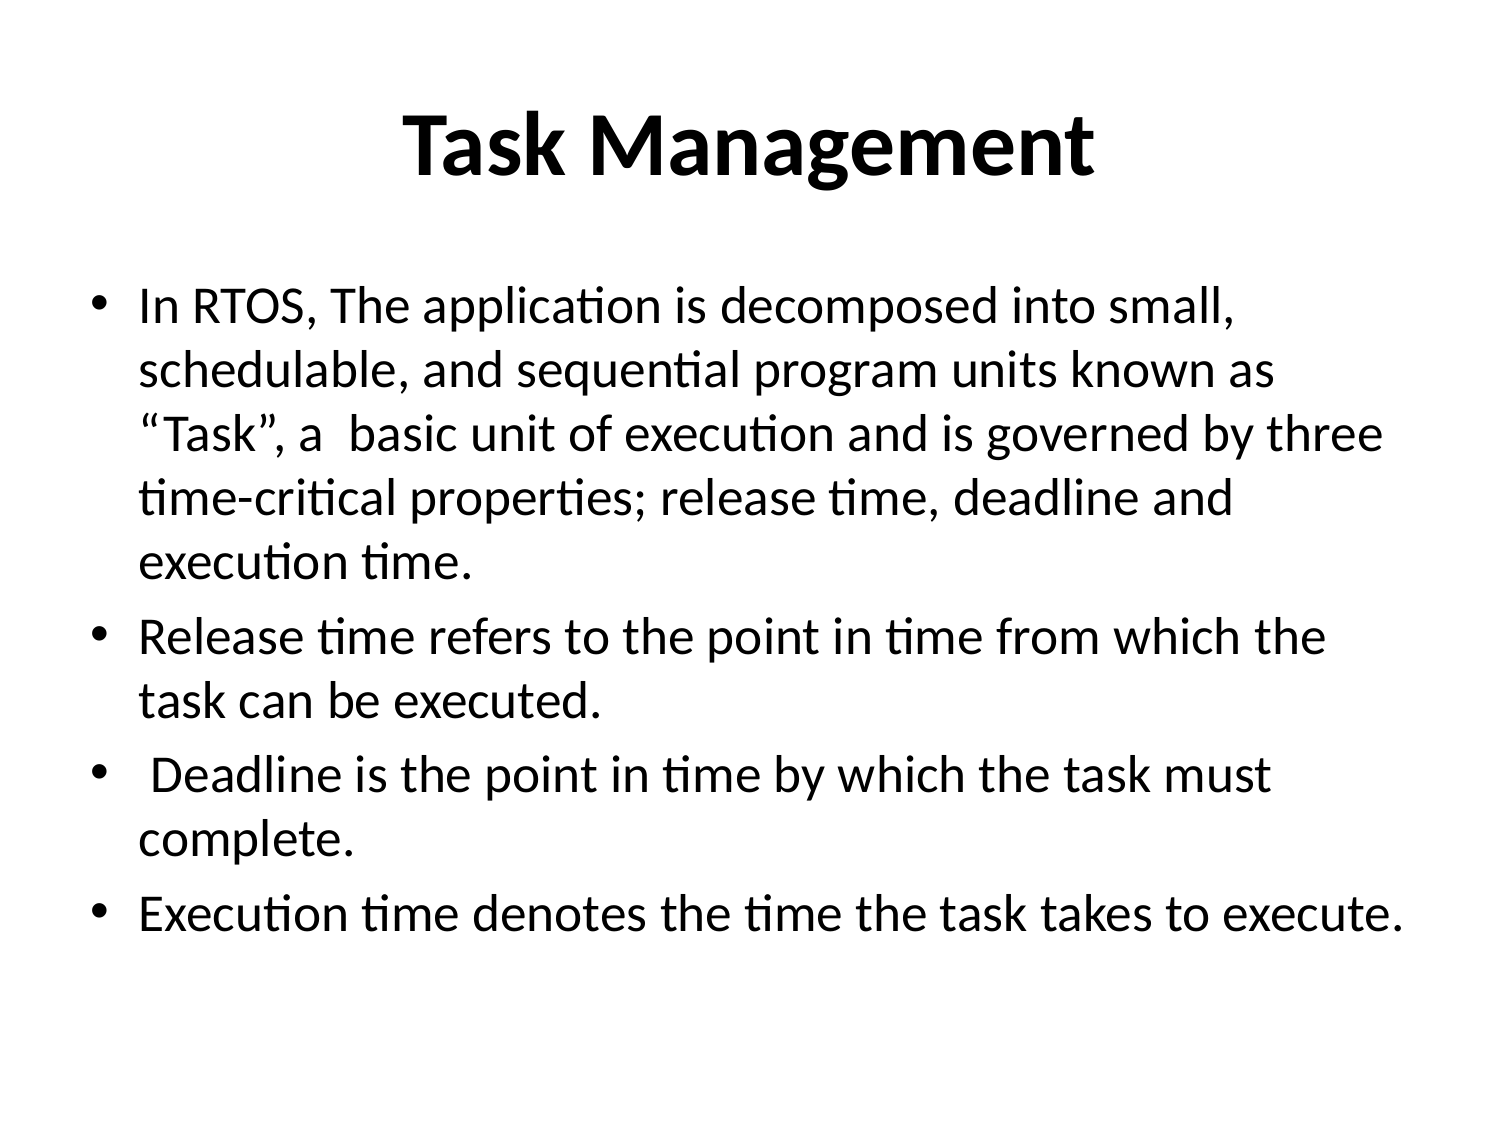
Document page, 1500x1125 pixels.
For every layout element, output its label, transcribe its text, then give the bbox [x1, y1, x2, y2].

list In RTOS, The application is decomposed into small, schedulable, and sequential program units known as “Task”, a basic unit of execution and is governed by three time-critical properties; release time, deadline and execution time. Release time refers to the point in time from which the task can be executed. Deadline is the point in time by which the task must complete. Execution time denotes the time the task takes to execute. [75, 262, 1425, 1005]
title Task Management [75, 45, 1425, 233]
